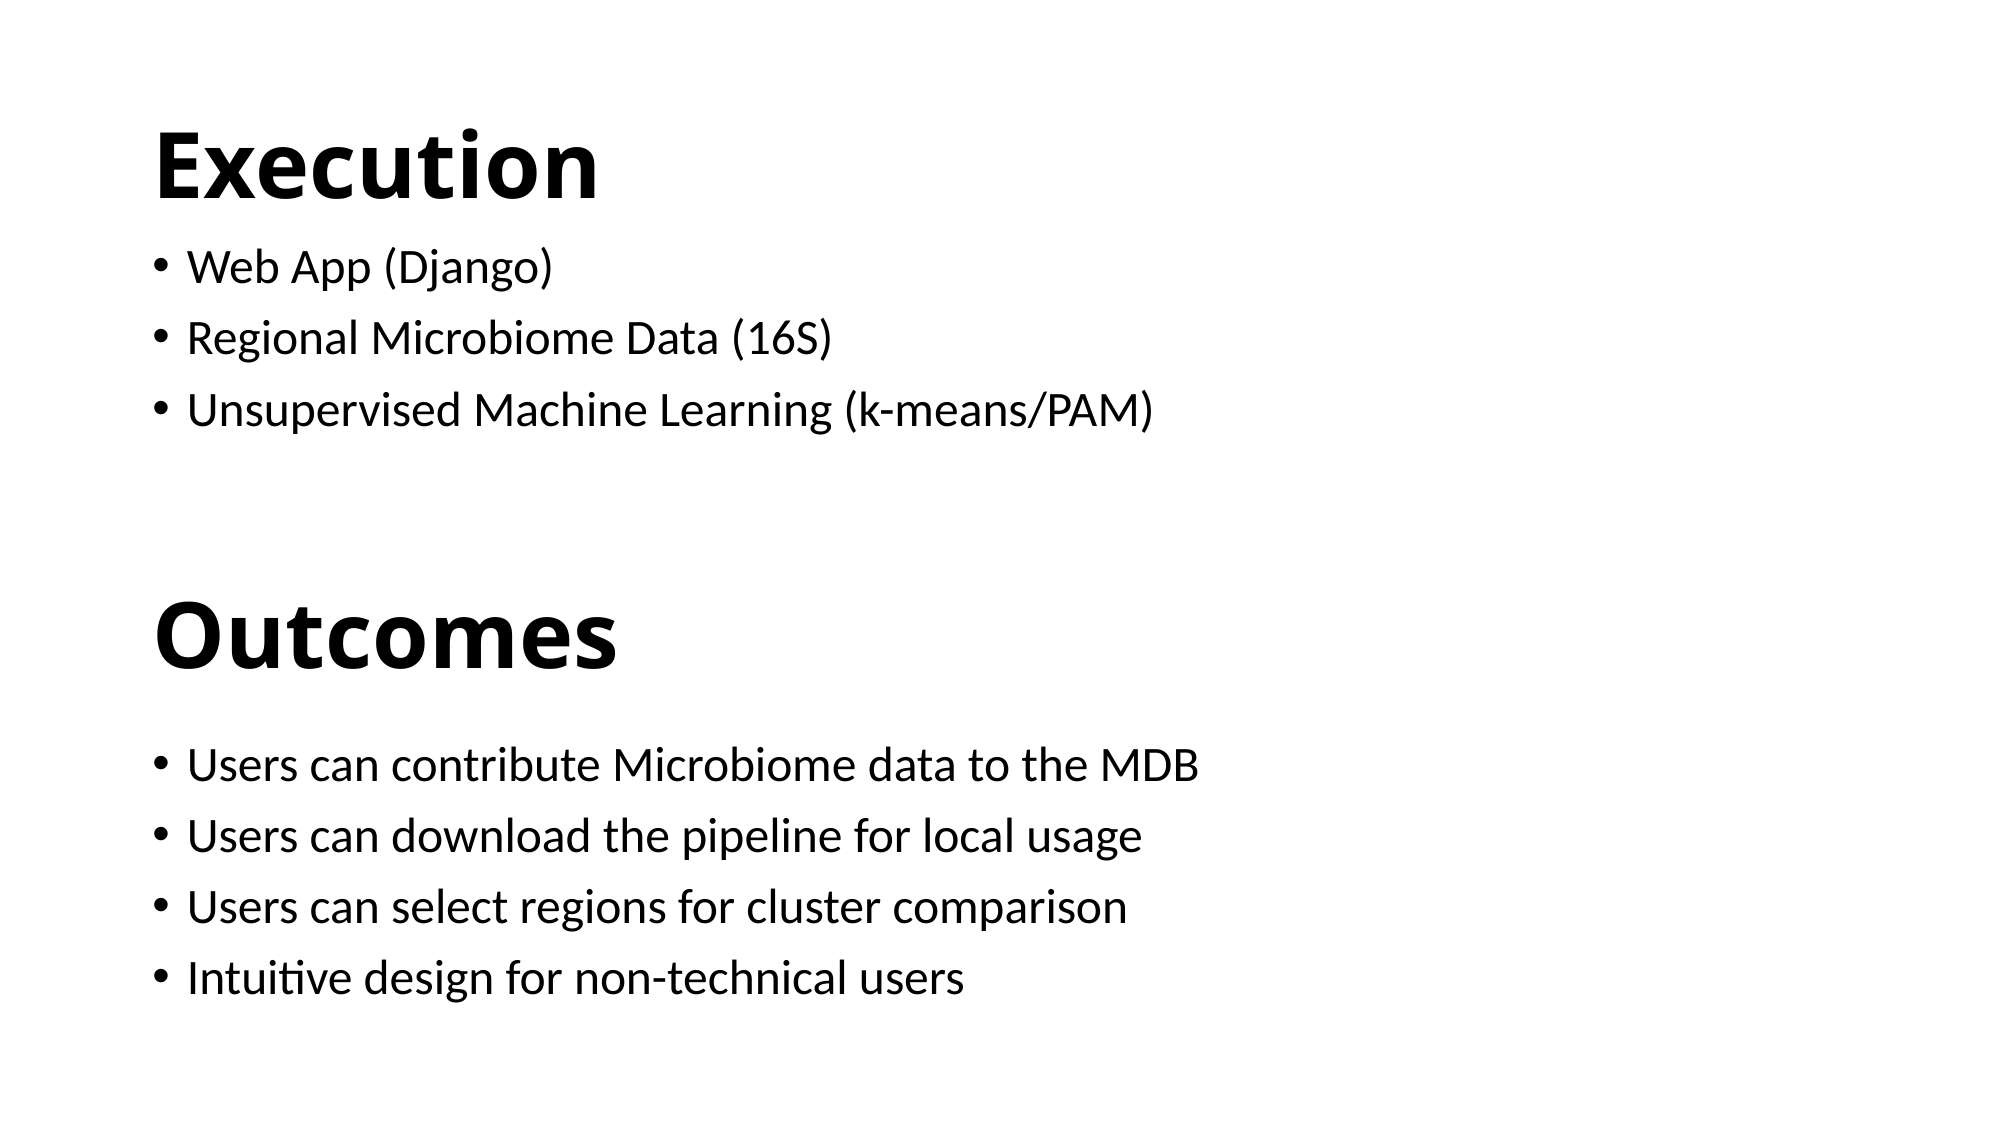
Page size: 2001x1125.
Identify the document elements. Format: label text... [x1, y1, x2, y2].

title Execution [137, 59, 1863, 233]
list Web App (Django) Regional Microbiome Data (16S) Unsupervised Machine Learning (k-means/PAM) Users can contribute Microbiome data to the MDB Users can download the pipeline for local usage Users can select regions for cluster comparison Intuitive design for non-technical users [137, 748, 1863, 1014]
text_box Outcomes [137, 530, 1863, 748]
list Web App (Django) Regional Microbiome Data (16S) Unsupervised Machine Learning (k-means/PAM) Users can contribute Microbiome data to the MDB Users can download the pipeline for local usage Users can select regions for cluster comparison Intuitive design for non-technical users [137, 233, 1863, 530]
